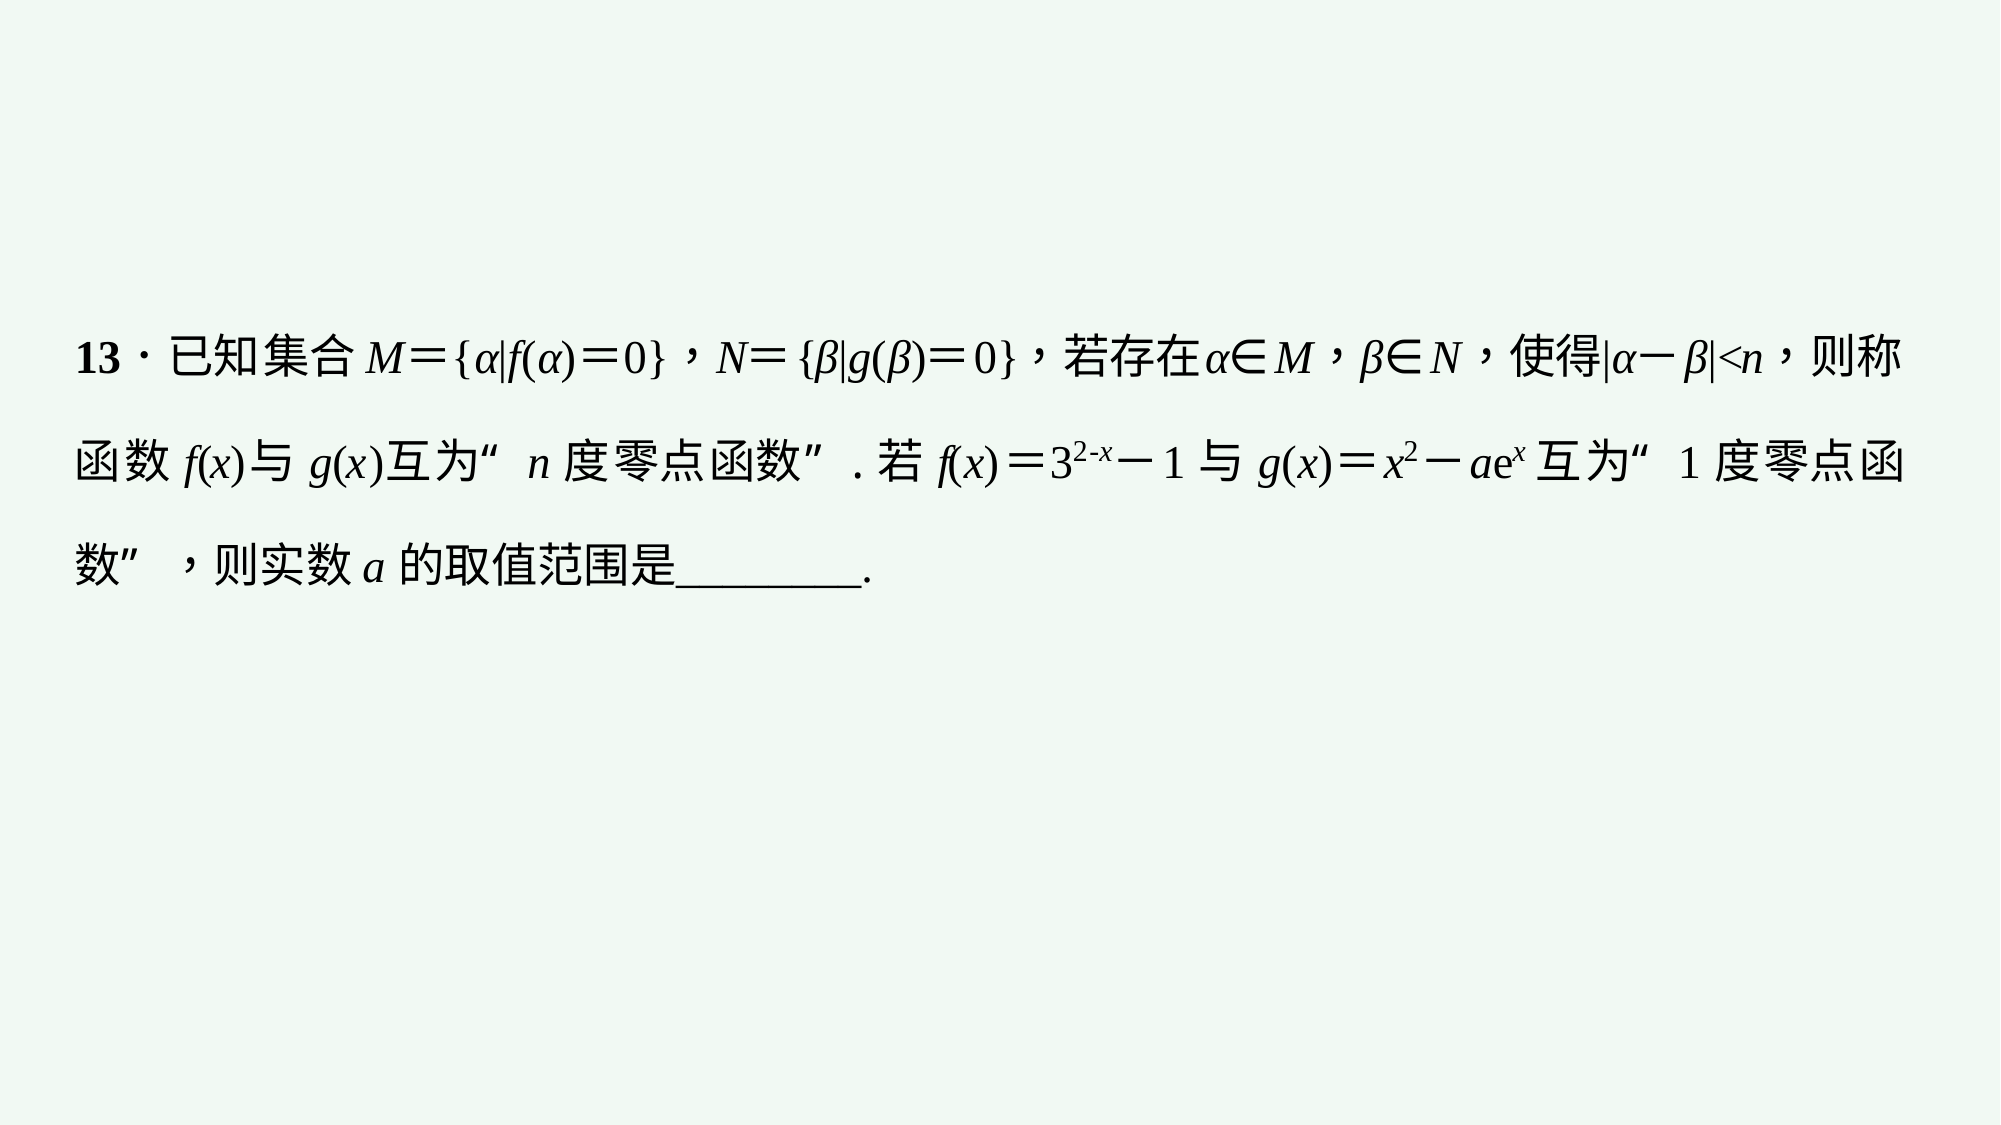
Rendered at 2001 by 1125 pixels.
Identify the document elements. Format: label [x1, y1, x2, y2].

text_box [74, 303, 1907, 620]
